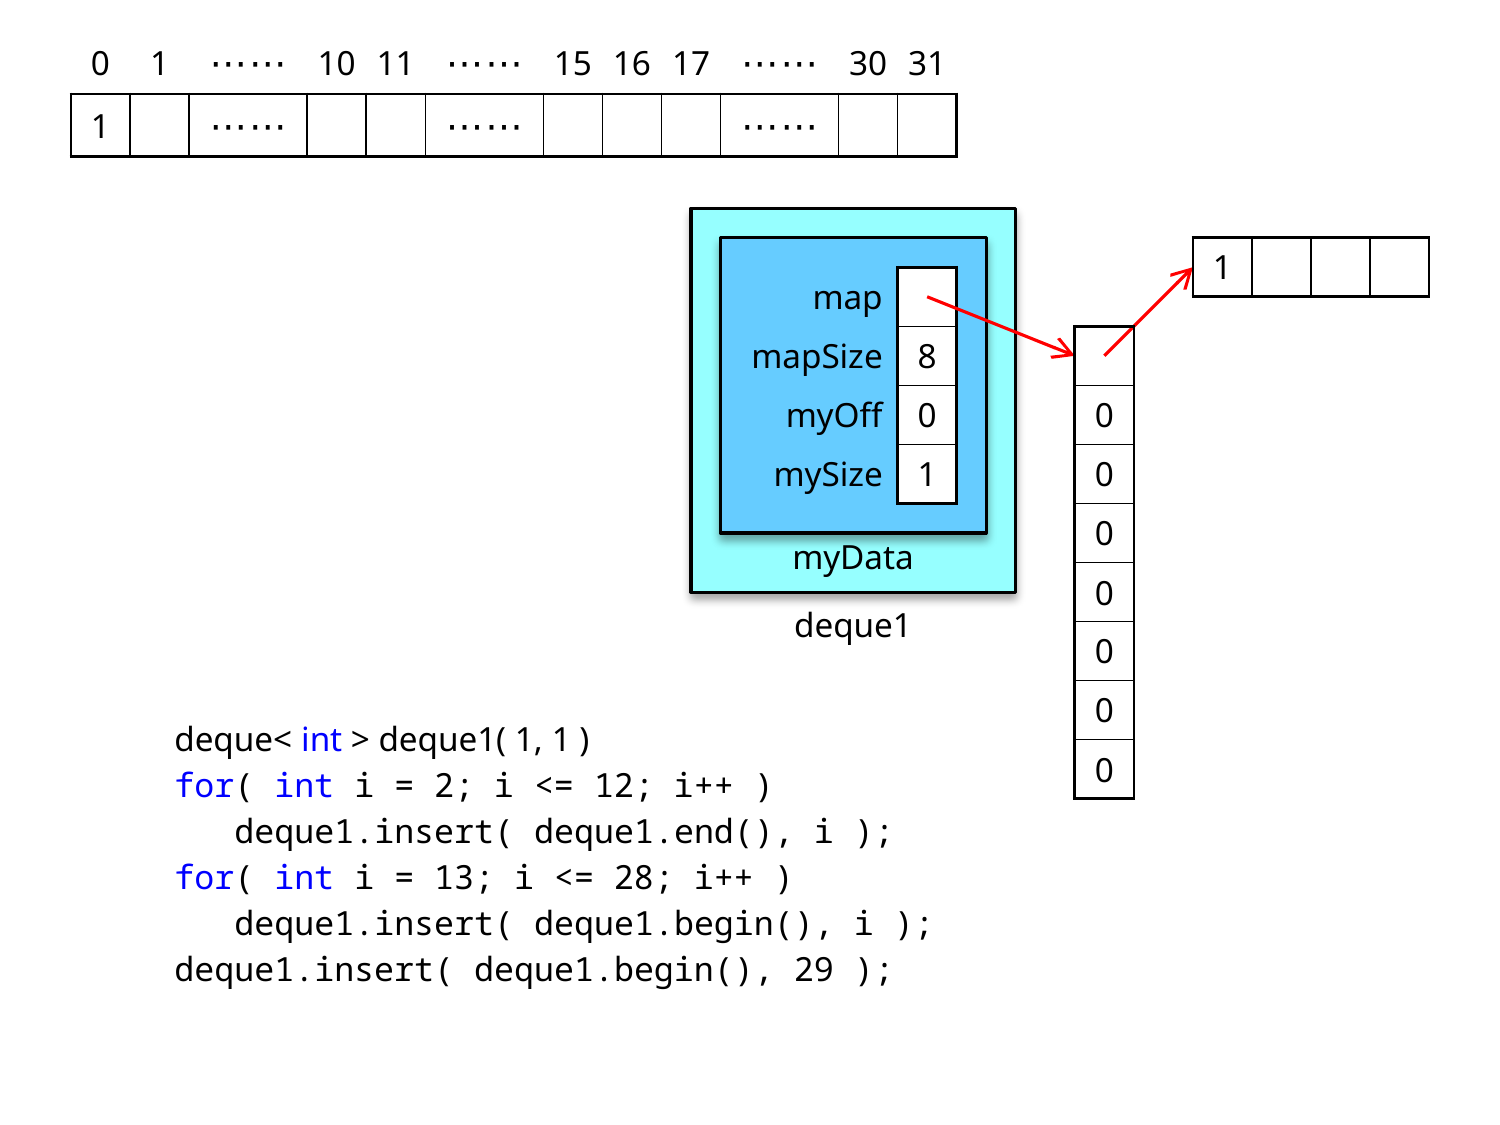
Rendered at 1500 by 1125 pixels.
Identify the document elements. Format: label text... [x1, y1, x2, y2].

table_cell 0 [1076, 563, 1133, 621]
table_cell 1 [72, 95, 129, 155]
table_header 17 [661, 31, 720, 93]
table_header [1312, 239, 1369, 295]
text_box myData [779, 532, 927, 592]
table_cell [603, 95, 661, 155]
table_cell 1 [899, 445, 955, 502]
table_header 1 [130, 31, 189, 93]
text_box [1135, 267, 1192, 326]
table_cell [898, 95, 955, 155]
table_header ⋯⋯ [720, 31, 839, 93]
table_cell mapSize [720, 326, 896, 385]
table_cell ⋯⋯ [426, 95, 543, 155]
table_cell ⋯⋯ [721, 95, 838, 155]
text_box [690, 208, 1016, 593]
table_cell 0 [1076, 740, 1133, 797]
table_cell [662, 95, 720, 155]
text_box [720, 237, 987, 320]
table_cell 8 [899, 327, 955, 385]
table_cell mySize [720, 444, 896, 503]
table_header 1 [1194, 239, 1251, 295]
table_header [1371, 239, 1428, 295]
table_header ⋯⋯ [425, 31, 543, 93]
table_header 10 [307, 31, 366, 93]
text_box [927, 296, 1073, 359]
table_cell myOff [720, 385, 896, 444]
table_header 15 [543, 31, 602, 93]
table_cell 0 [1076, 445, 1133, 503]
table_header [1076, 328, 1133, 385]
table_header 11 [366, 31, 425, 93]
table_cell 0 [1076, 681, 1133, 739]
text_box [720, 310, 987, 533]
text_box deque1 [749, 592, 957, 652]
table_cell [131, 95, 188, 155]
table_cell [367, 95, 425, 155]
table_header 0 [71, 31, 130, 93]
table_header 16 [602, 31, 661, 93]
table_cell [308, 95, 365, 155]
table_header map [720, 267, 896, 326]
table_header 31 [898, 31, 957, 93]
table_header 30 [839, 31, 898, 93]
table_header [899, 269, 955, 326]
table_header ⋯⋯ [189, 31, 307, 93]
table_header [1253, 239, 1310, 295]
table_cell 0 [1076, 622, 1133, 680]
table_cell 0 [899, 386, 955, 444]
table_cell [839, 95, 897, 155]
table_cell [544, 95, 602, 155]
table_cell ⋯⋯ [190, 95, 306, 155]
table_cell 0 [1076, 386, 1133, 444]
list deque< int > deque1( 1, 1 ) for( int i = 2; i <= 12; i++ ) deque1.insert( deque1.end(), i ); for( int i = 13; i <= 28; i++ ) deque1.insert( deque1.begin(), i ); deque1.insert( deque1.begin(), 29 ); [159, 710, 957, 1035]
table_cell 0 [1076, 504, 1133, 562]
